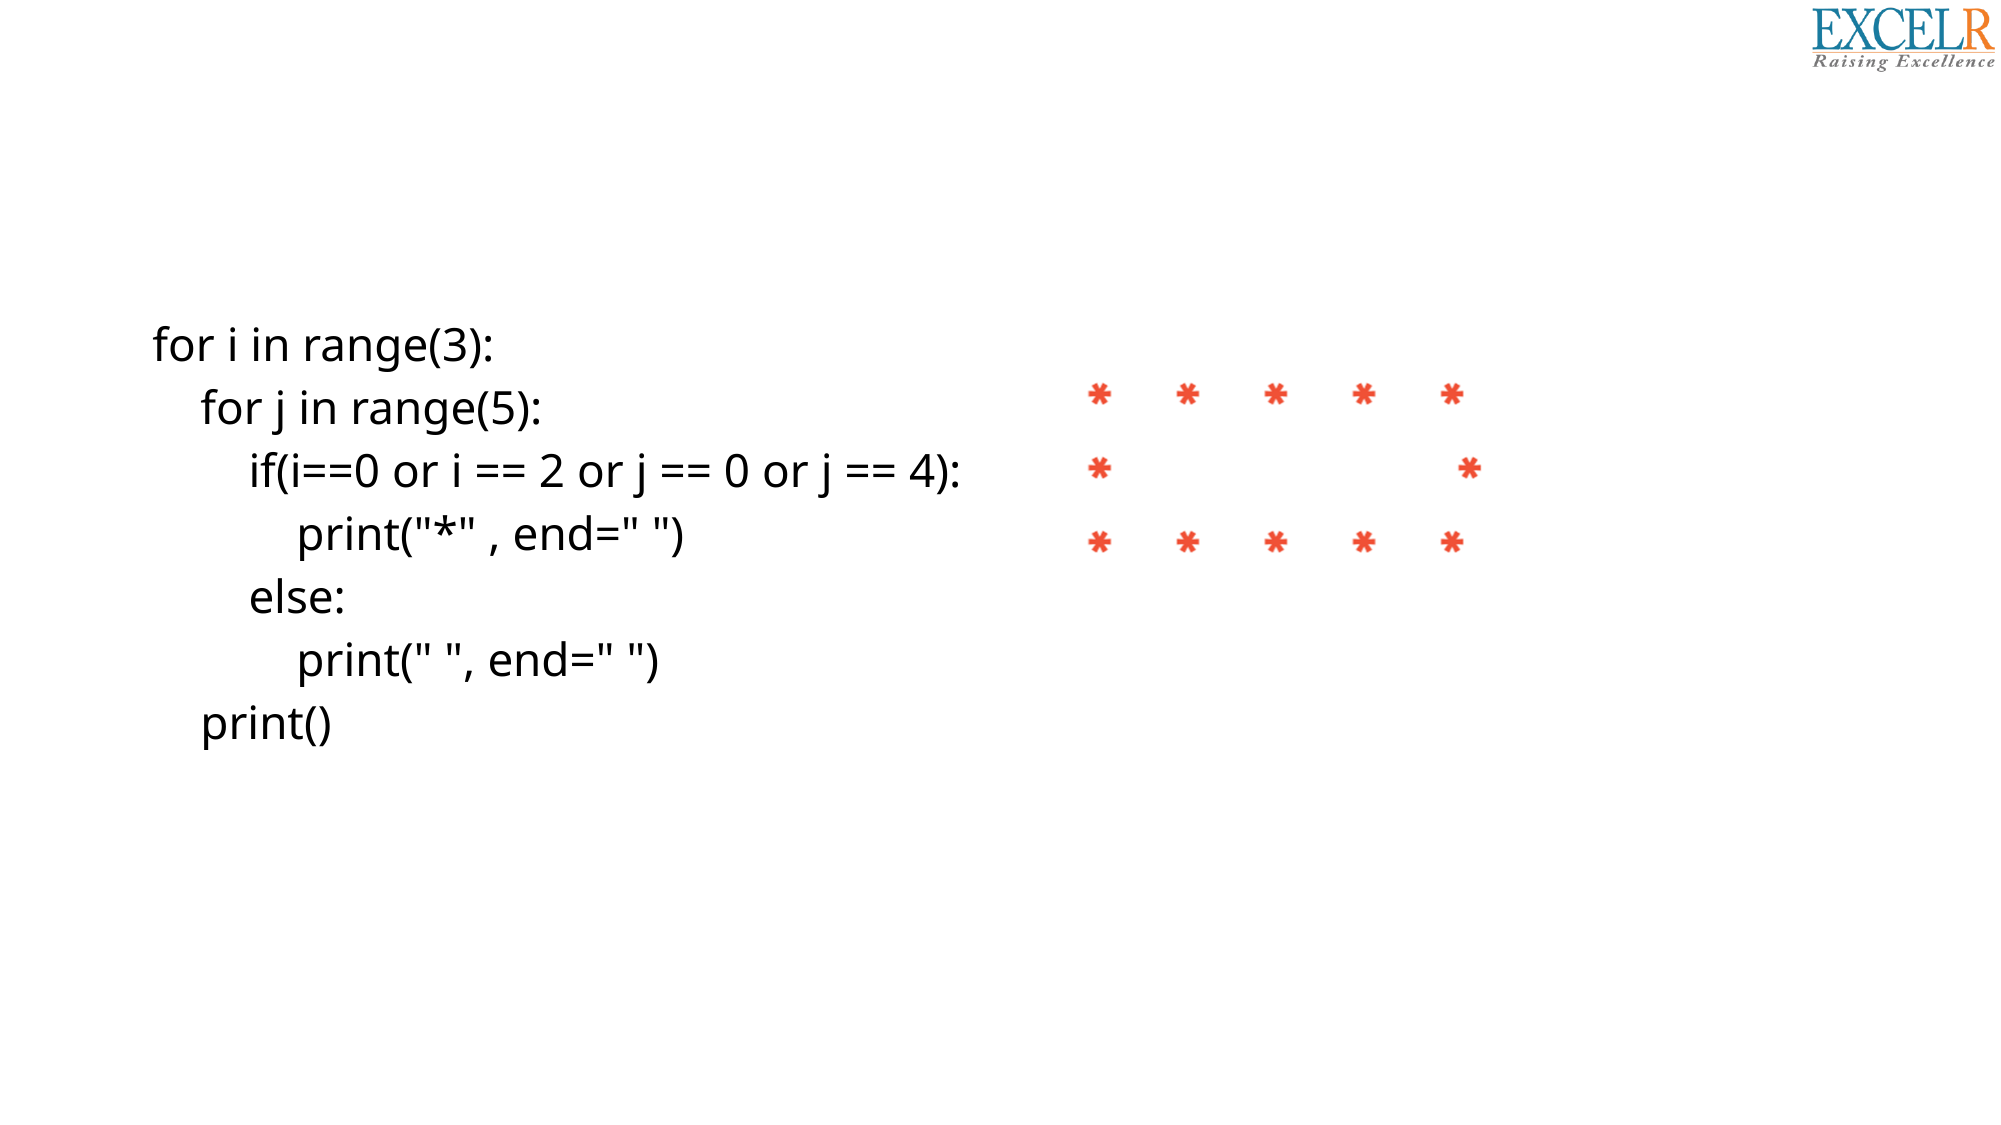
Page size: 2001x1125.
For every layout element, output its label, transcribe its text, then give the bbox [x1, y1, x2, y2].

picture [1806, 0, 2000, 73]
picture [1017, 336, 1587, 618]
list for i in range(3): for j in range(5): if(i==0 or i == 2 or j == 0 or j == 4): print("*" , end=" ") else: print(" ", end=" ") print() [137, 299, 1863, 1014]
